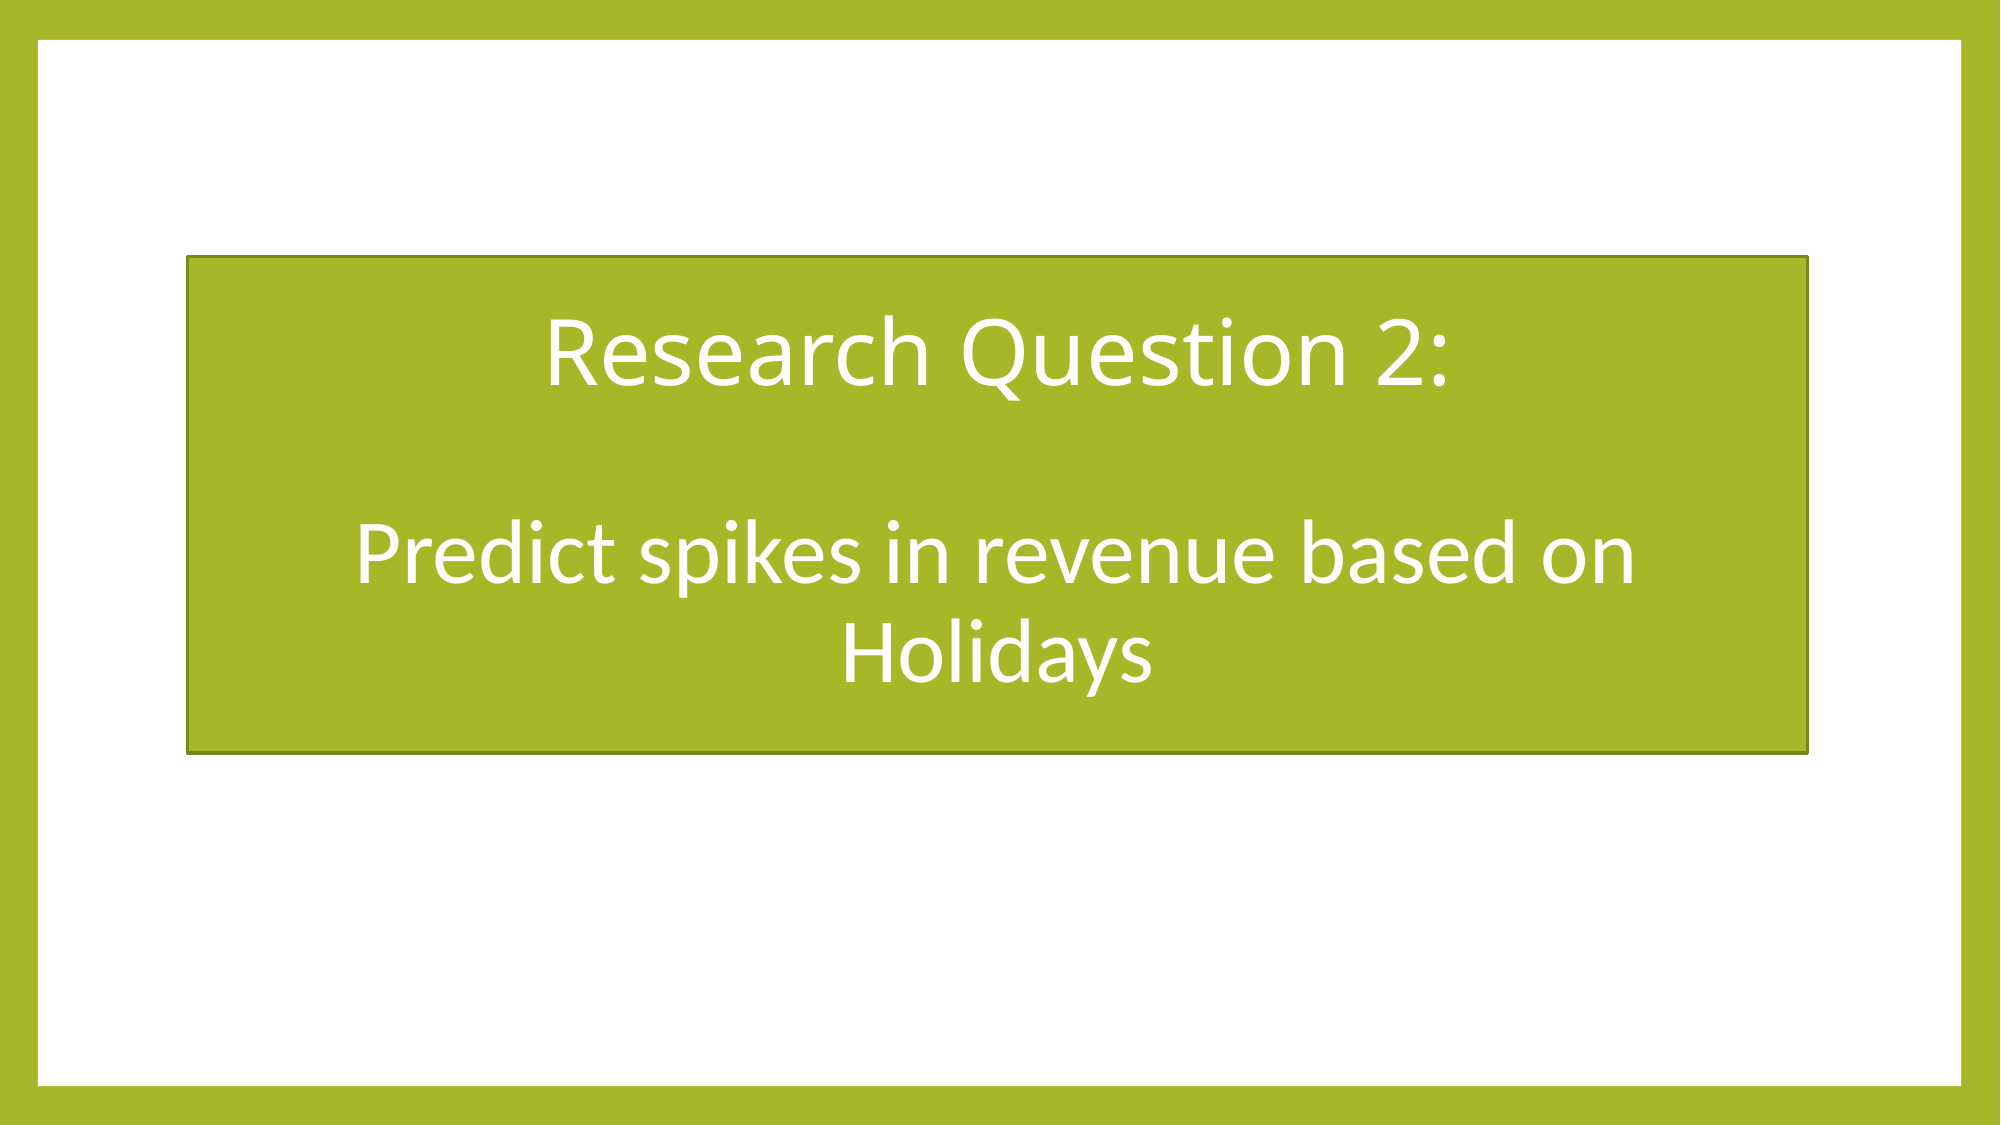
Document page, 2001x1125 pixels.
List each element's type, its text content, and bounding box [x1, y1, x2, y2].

title Research Question 2: Predict spikes in revenue based on Holidays [186, 255, 1809, 755]
